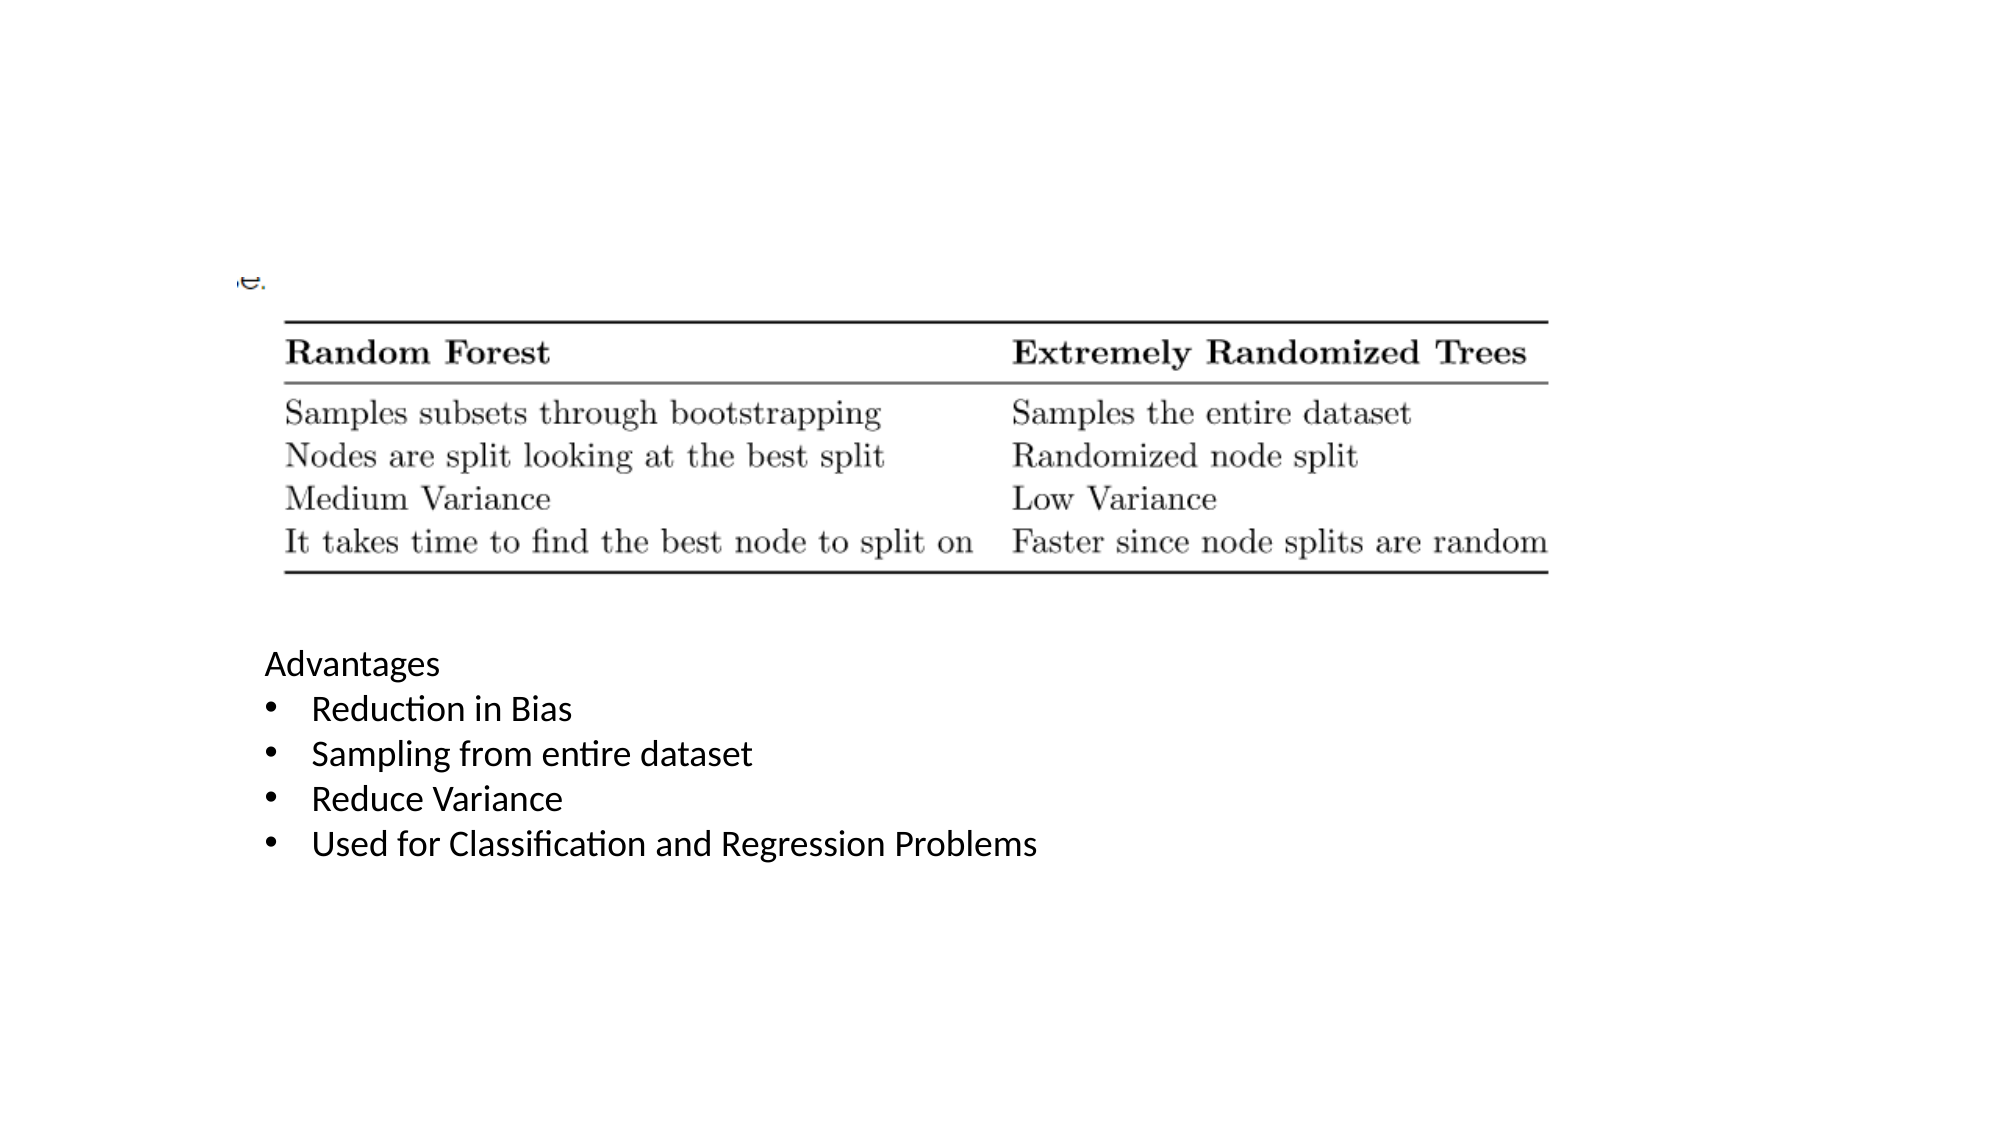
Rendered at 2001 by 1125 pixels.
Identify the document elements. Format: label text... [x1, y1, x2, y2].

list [237, 277, 1691, 632]
text_box Advantages Reduction in Bias Sampling from entire dataset Reduce Variance Used for Classification and Regression Problems [249, 632, 1278, 872]
